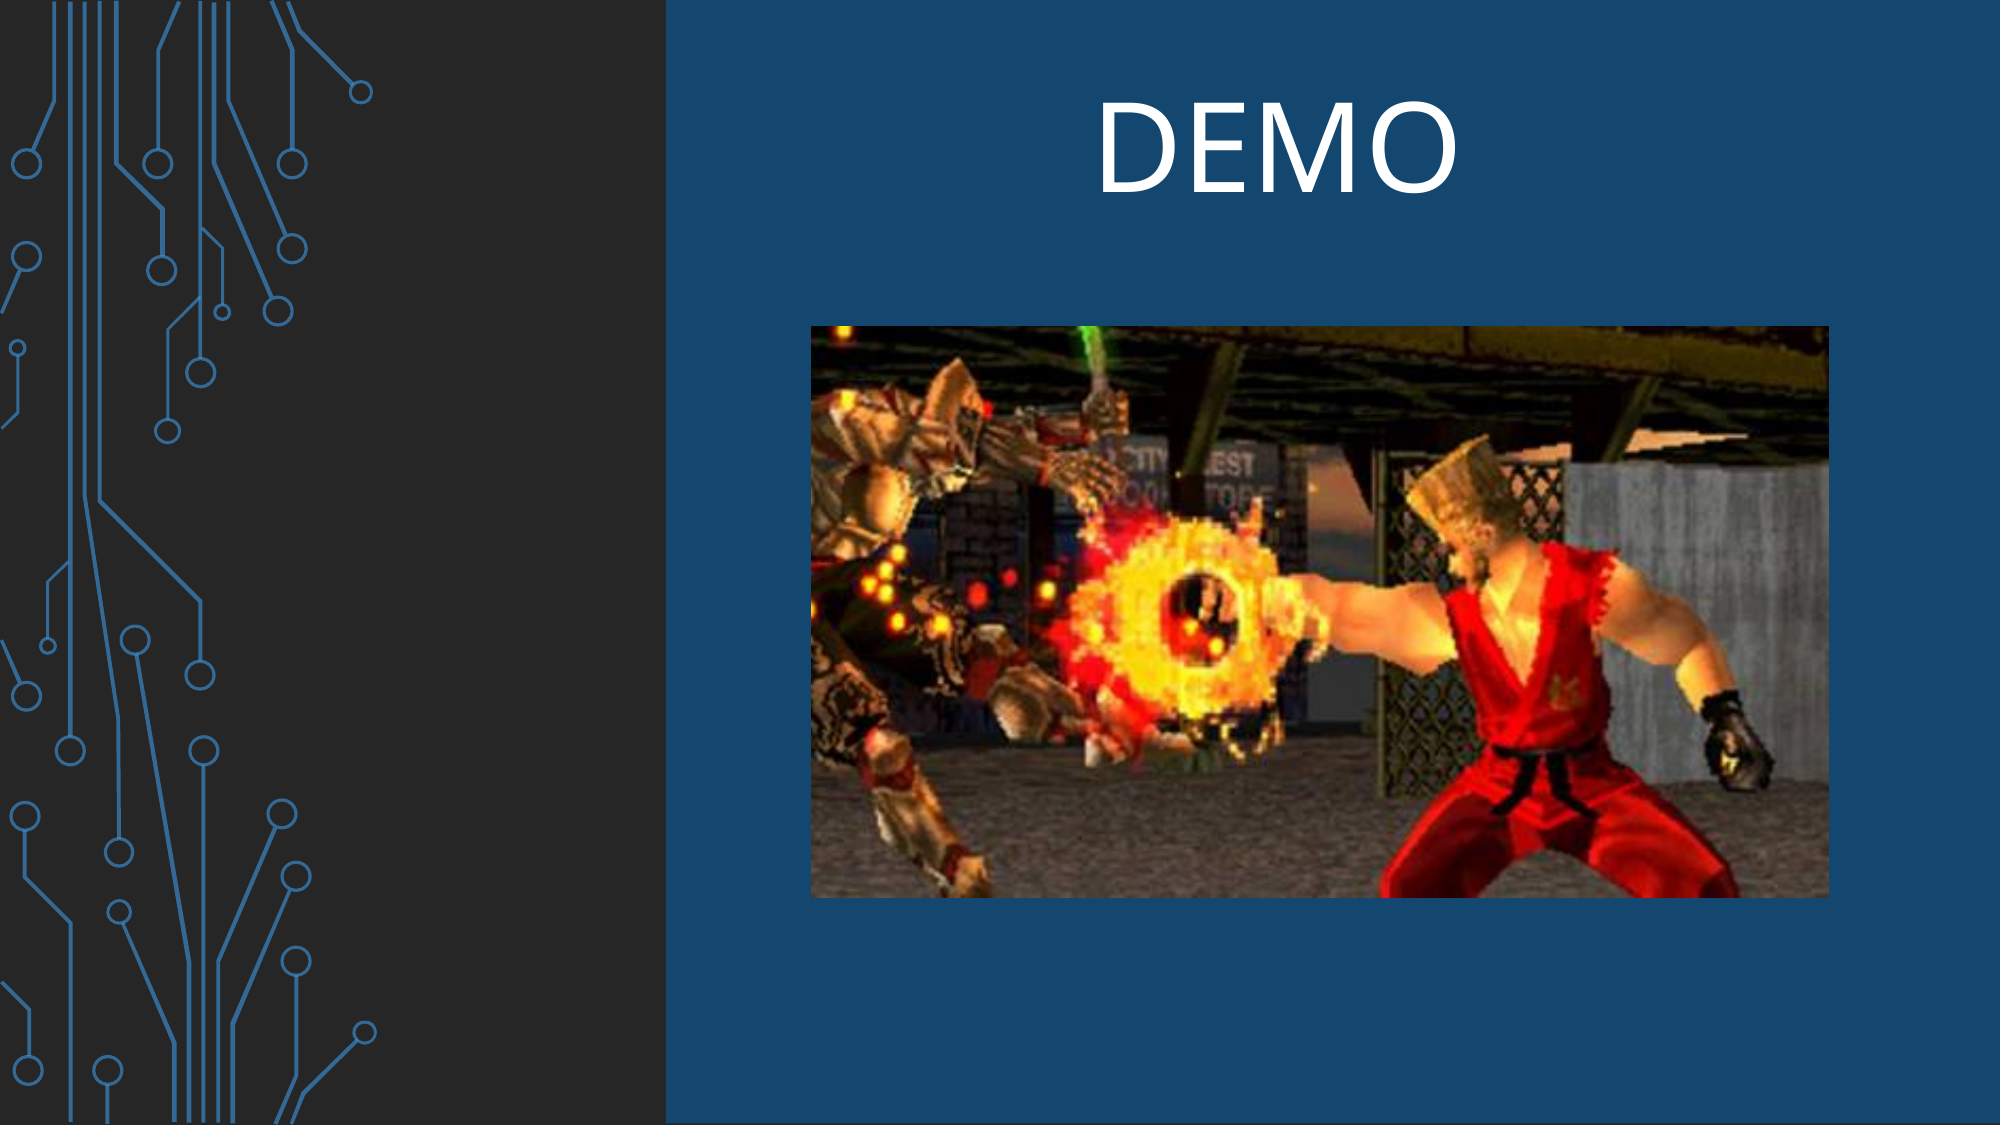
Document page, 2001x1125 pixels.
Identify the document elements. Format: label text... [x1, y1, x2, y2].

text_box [0, 0, 379, 1125]
text_box [665, 0, 2000, 1124]
title DEMO [763, 44, 1791, 259]
text_box [379, 0, 2000, 1125]
picture [810, 326, 1829, 899]
